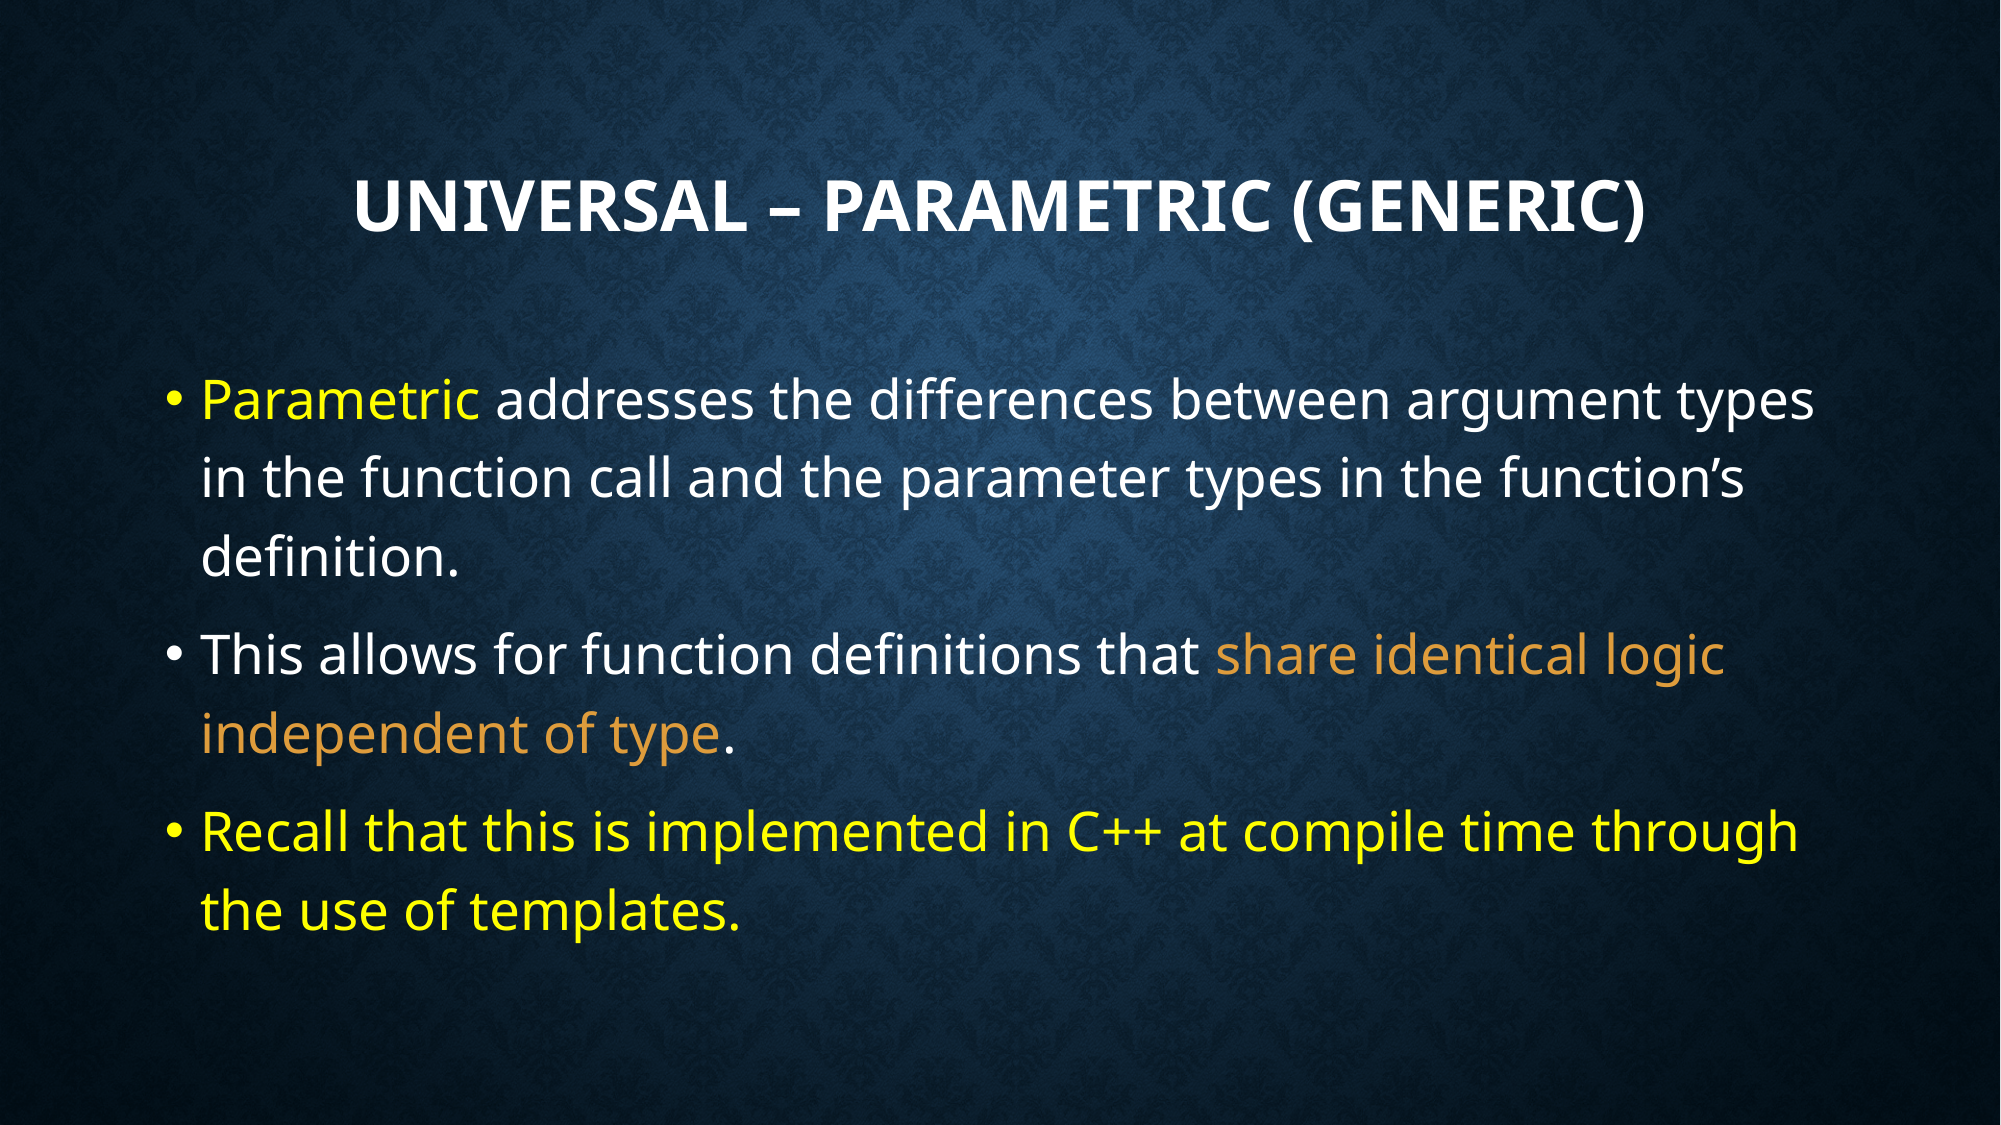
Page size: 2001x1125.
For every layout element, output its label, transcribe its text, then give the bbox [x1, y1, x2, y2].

title Universal – Parametric (Generic) [149, 99, 1849, 318]
list Parametric addresses the differences between argument types in the function call and the parameter types in the function’s definition. This allows for function definitions that share identical logic independent of type. Recall that this is implemented in C++ at compile time through the use of templates. [149, 343, 1849, 950]
